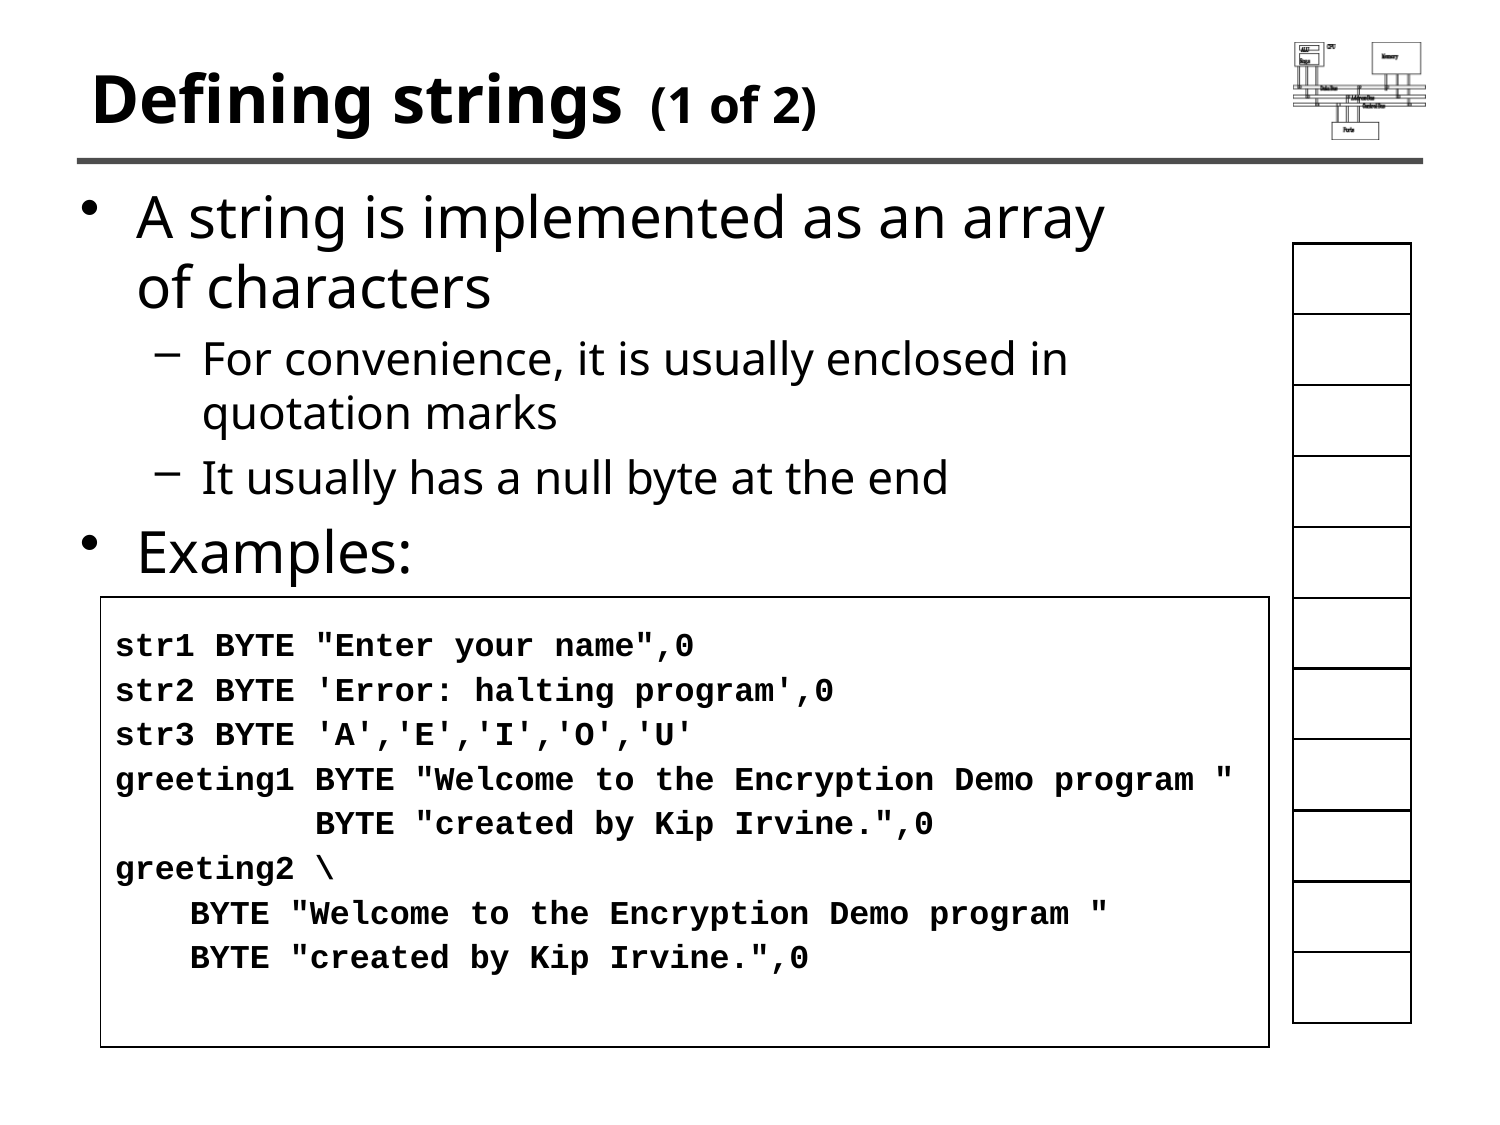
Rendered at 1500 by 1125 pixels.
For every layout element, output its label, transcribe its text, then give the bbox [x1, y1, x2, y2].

text_box [1292, 952, 1412, 1024]
picture [1293, 42, 1430, 140]
text_box [1293, 597, 1412, 668]
text_box [1292, 385, 1412, 456]
text_box str1 BYTE "Enter your name",0 str2 BYTE 'Error: halting program',0 str3 BYTE 'A','E','I','O','U' greeting1 BYTE "Welcome to the Encryption Demo program " BYTE "created by Kip Irvine.",0 greeting2 \ BYTE "Welcome to the Encryption Demo program " BYTE "created by Kip Irvine.",0 [100, 596, 1270, 1047]
text_box [1292, 526, 1412, 598]
text_box [1293, 881, 1412, 952]
text_box [1292, 668, 1412, 740]
text_box [1293, 314, 1412, 385]
text_box [1293, 739, 1412, 810]
text_box [1293, 455, 1412, 526]
list A string is implemented as an array of characters For convenience, it is usually enclosed in quotation marks It usually has a null byte at the end Examples: [64, 172, 1176, 538]
title Defining strings (1 of 2) [74, 44, 1426, 150]
text_box [1292, 810, 1412, 882]
text_box [1292, 243, 1412, 315]
